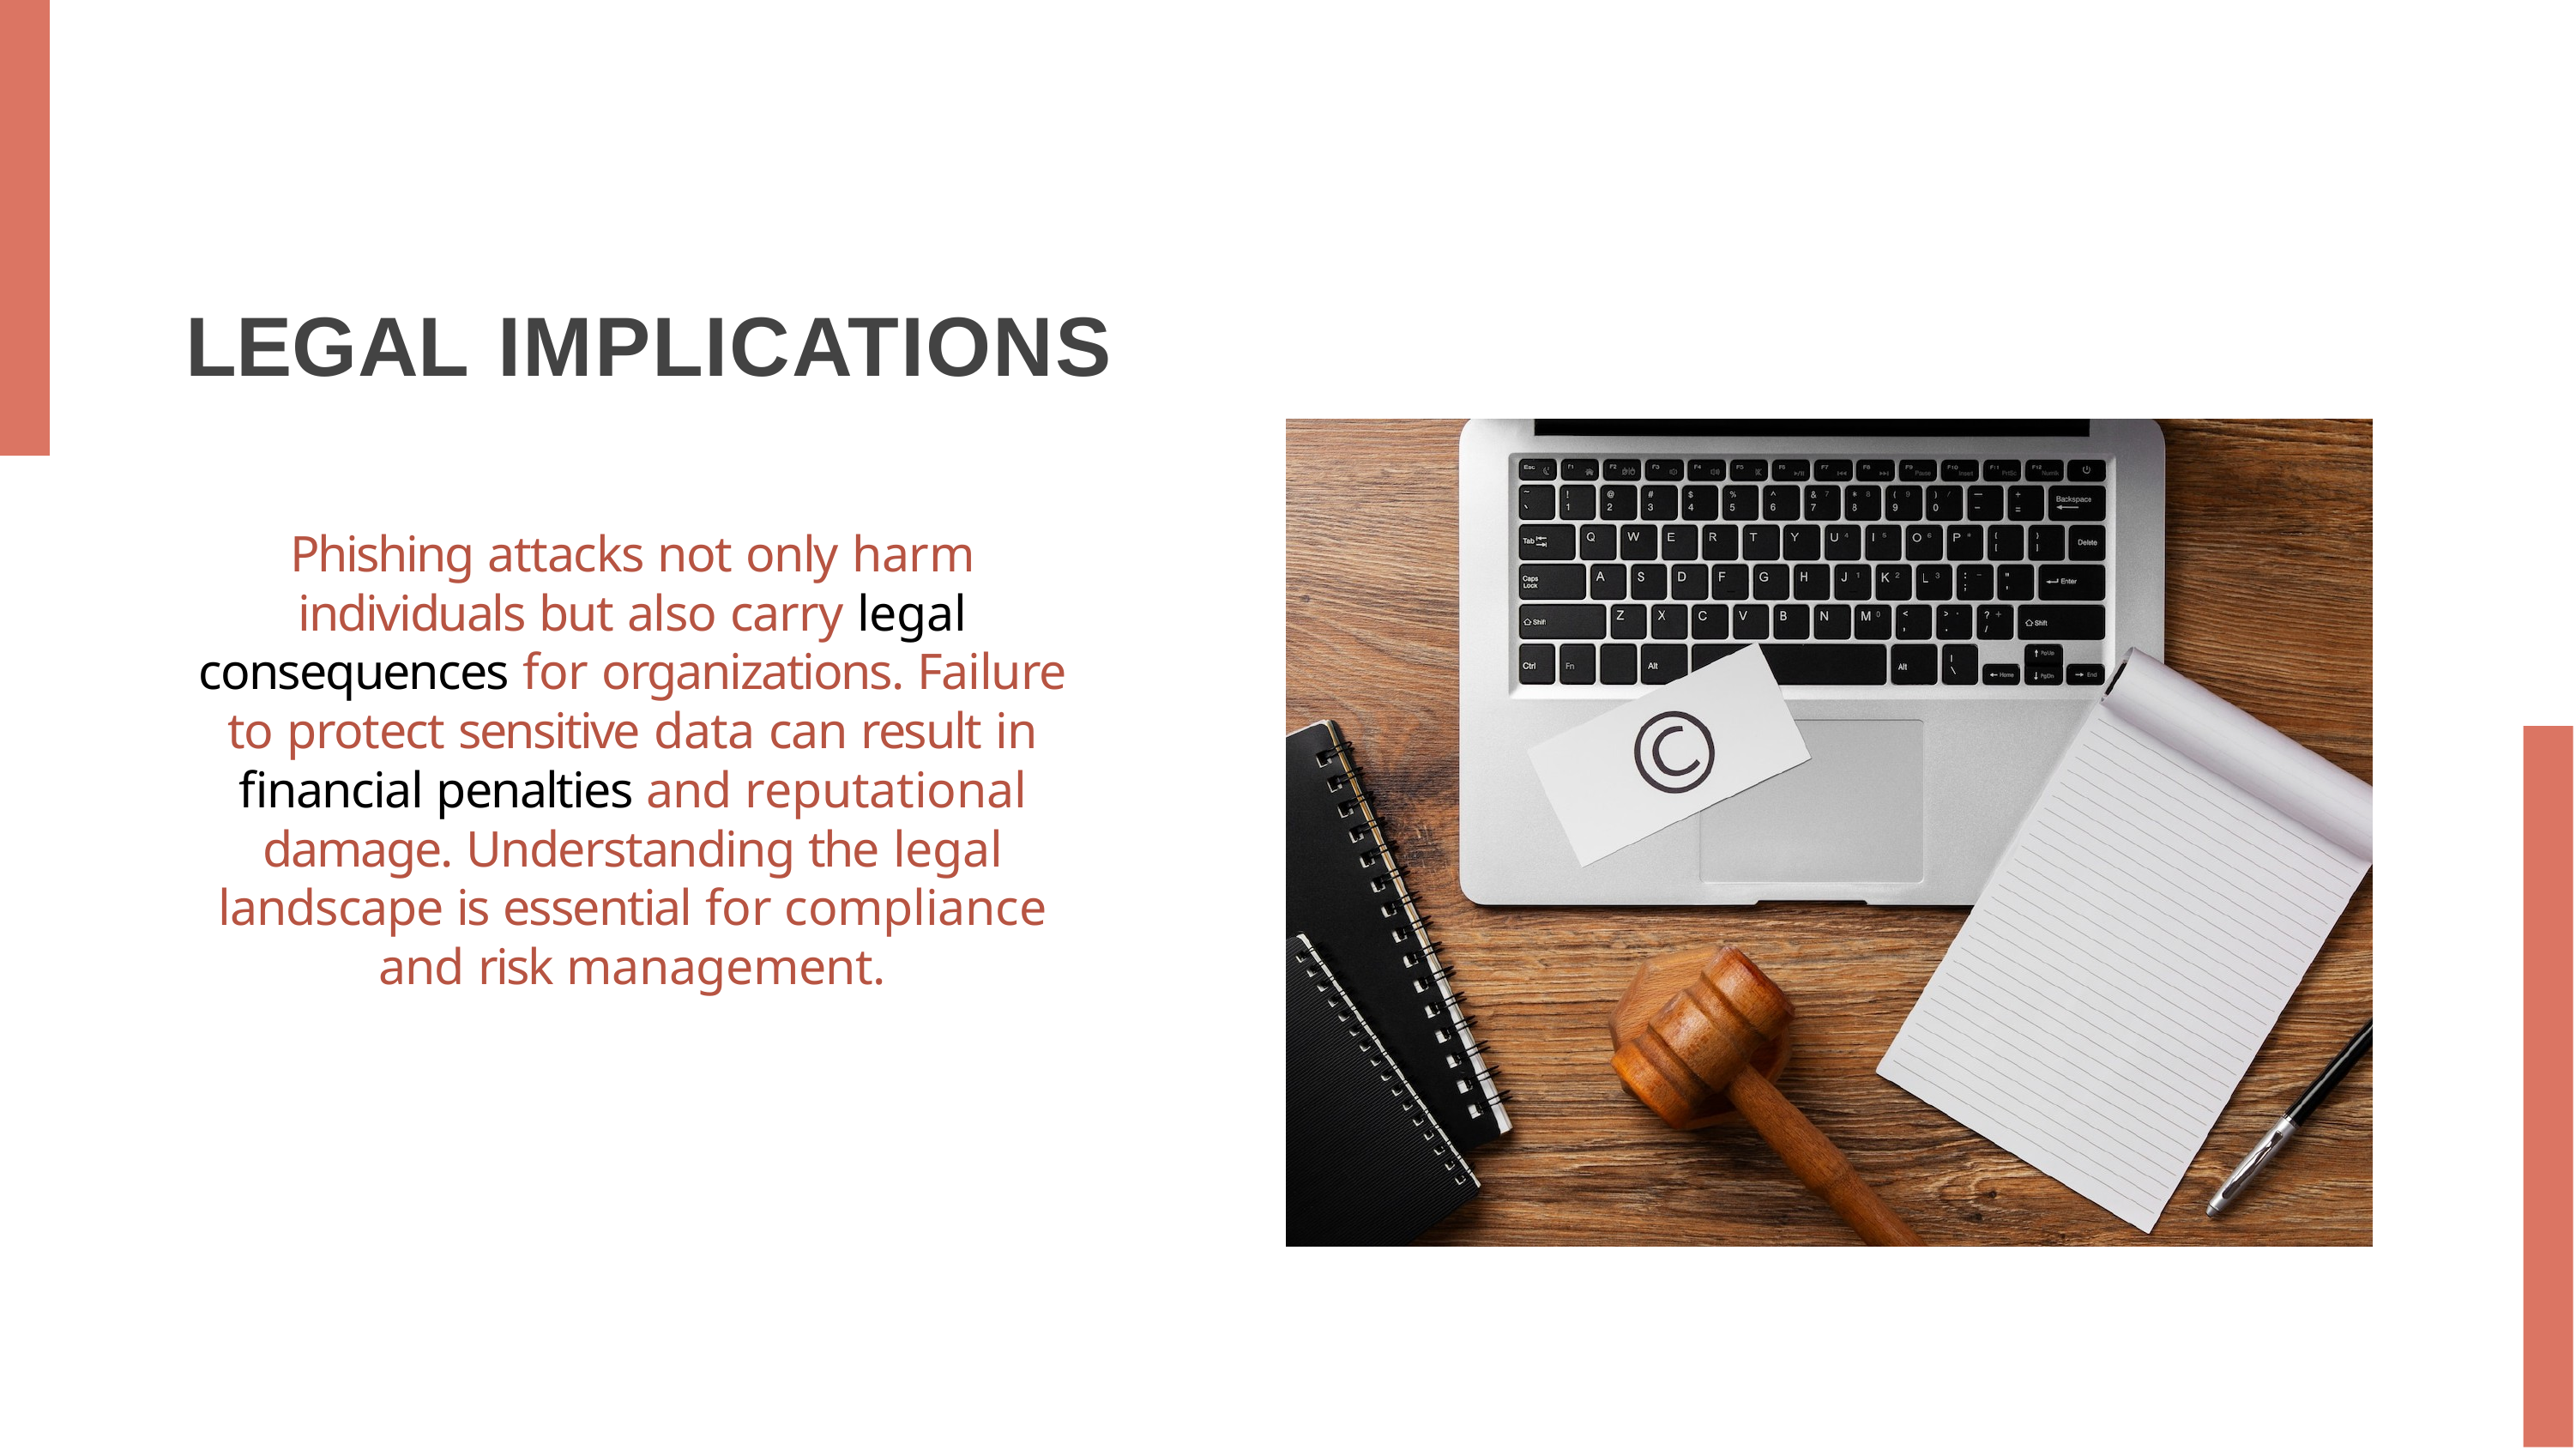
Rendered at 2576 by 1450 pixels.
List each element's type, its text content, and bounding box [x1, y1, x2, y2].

text_box [0, 0, 50, 456]
text_box Phishing attacks not only harm individuals but also carry legal consequences for organizations. Failure to protect sensitive data can result in ﬁnancial penalties and reputational damage. Understanding the legal landscape is essential for compliance and risk management. [172, 521, 1092, 995]
picture [1286, 419, 2373, 1248]
title LEGAL IMPLICATIONS [98, 98, 2477, 535]
text_box [2523, 726, 2573, 1447]
